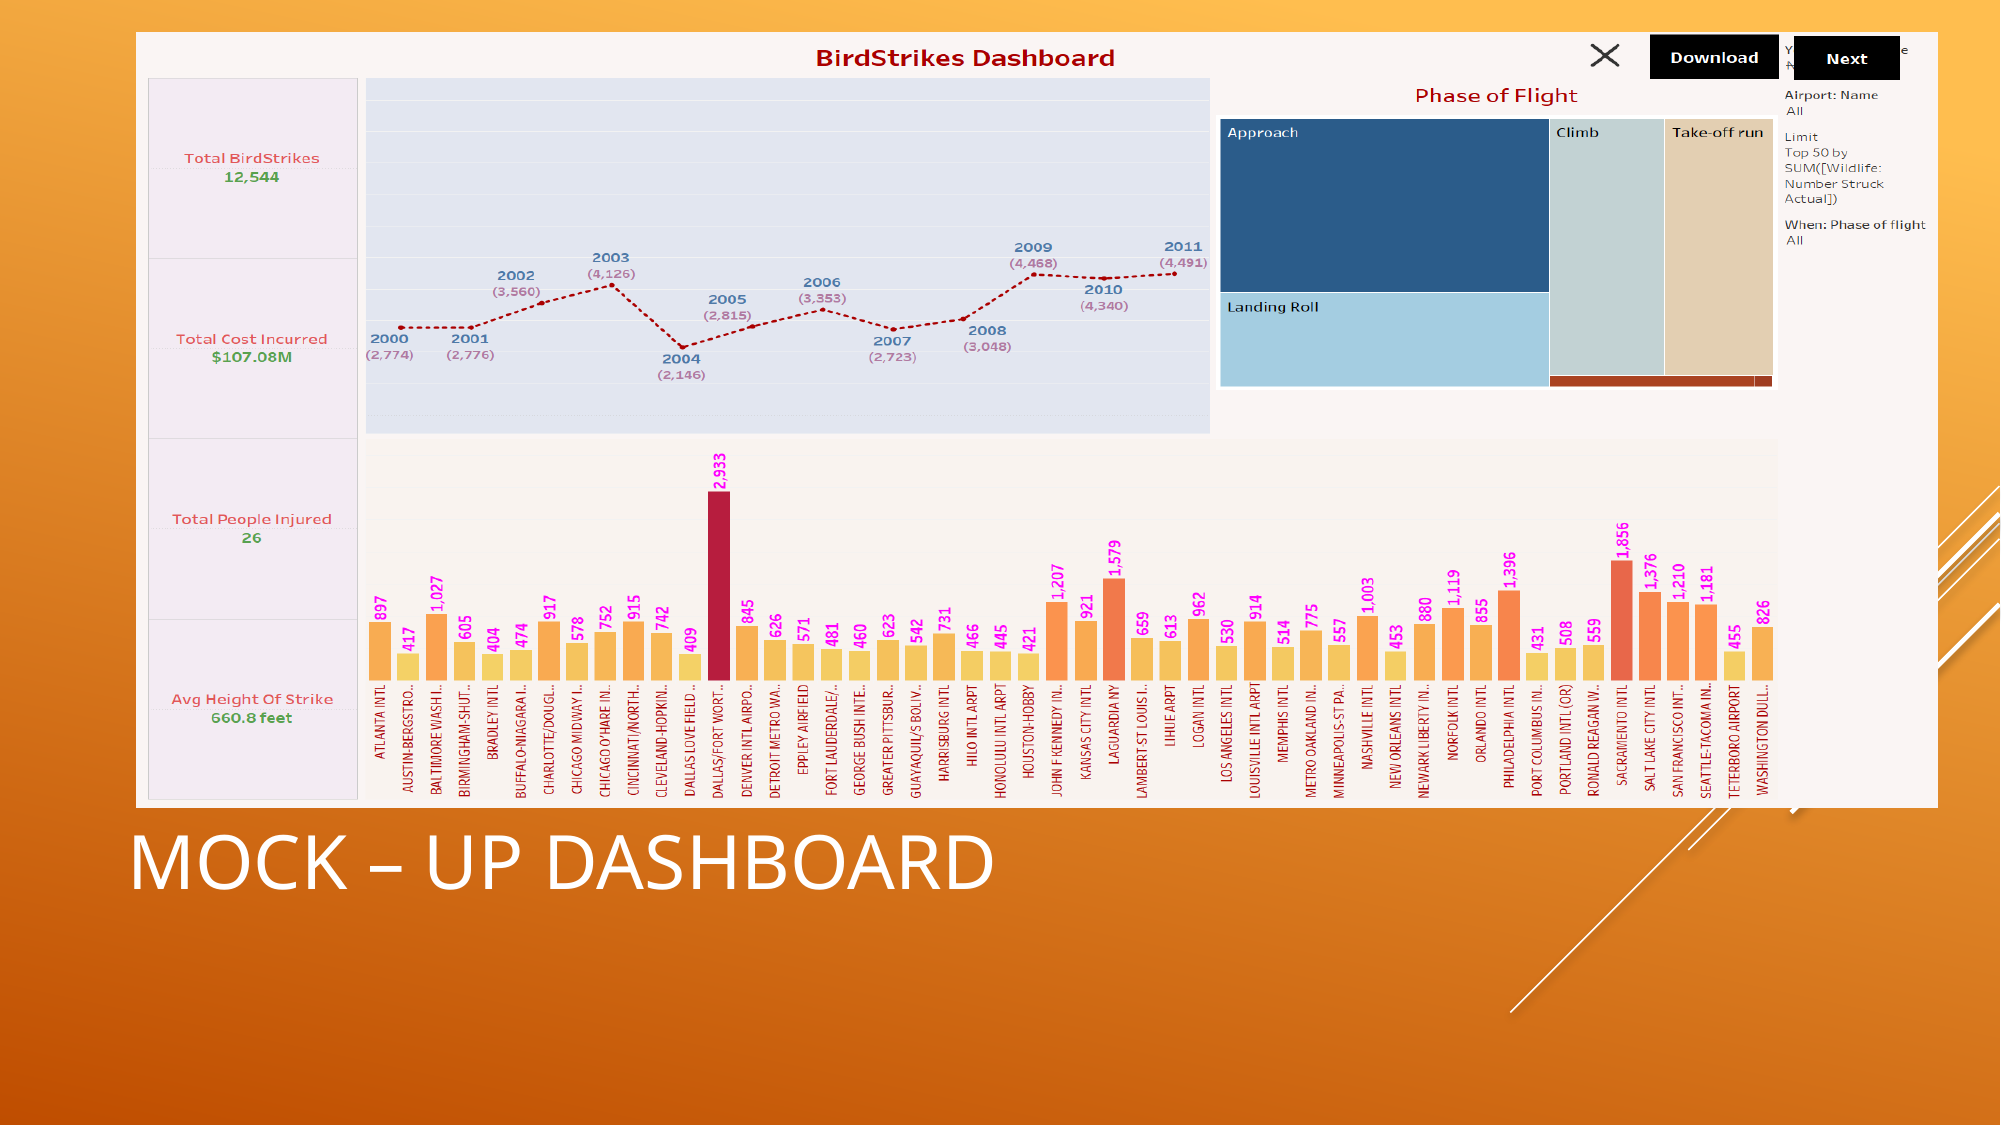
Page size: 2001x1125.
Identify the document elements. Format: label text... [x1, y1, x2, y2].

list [135, 32, 1939, 809]
title Mock – up dashboard [112, 736, 1513, 984]
